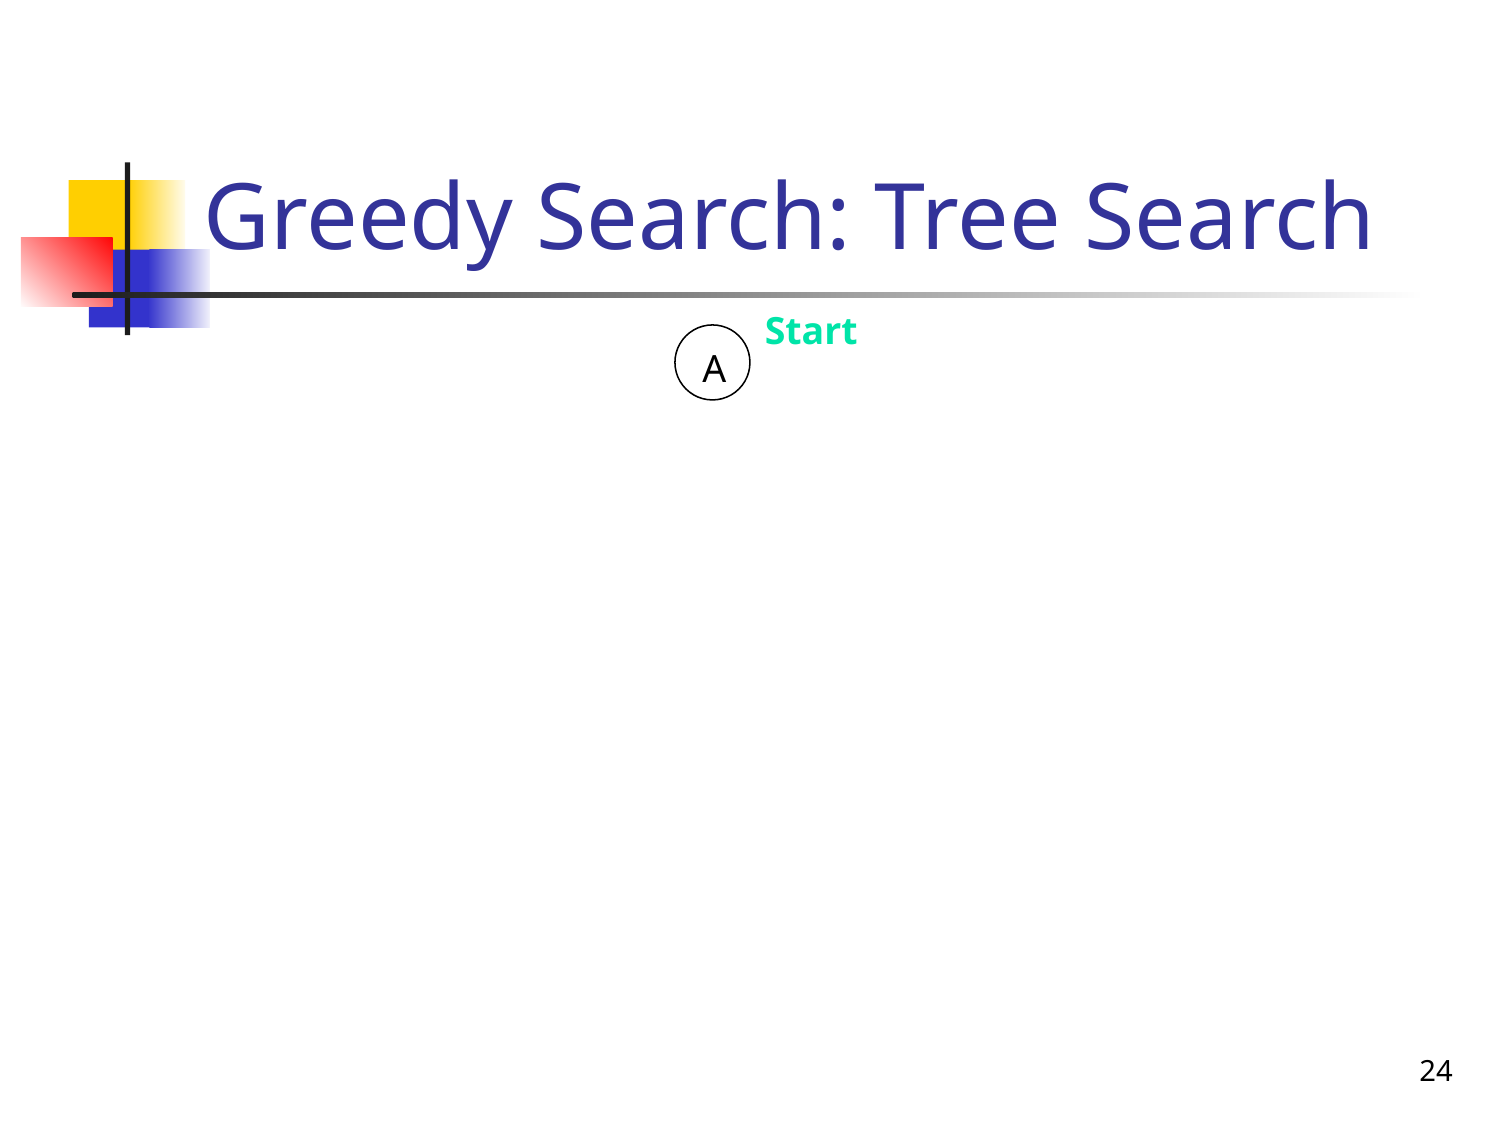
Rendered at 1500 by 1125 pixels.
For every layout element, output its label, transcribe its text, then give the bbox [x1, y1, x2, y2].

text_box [674, 324, 751, 401]
title Greedy Search: Tree Search [188, 34, 1468, 276]
text_box Start [750, 299, 950, 360]
slide_number 24 [1154, 1023, 1468, 1100]
